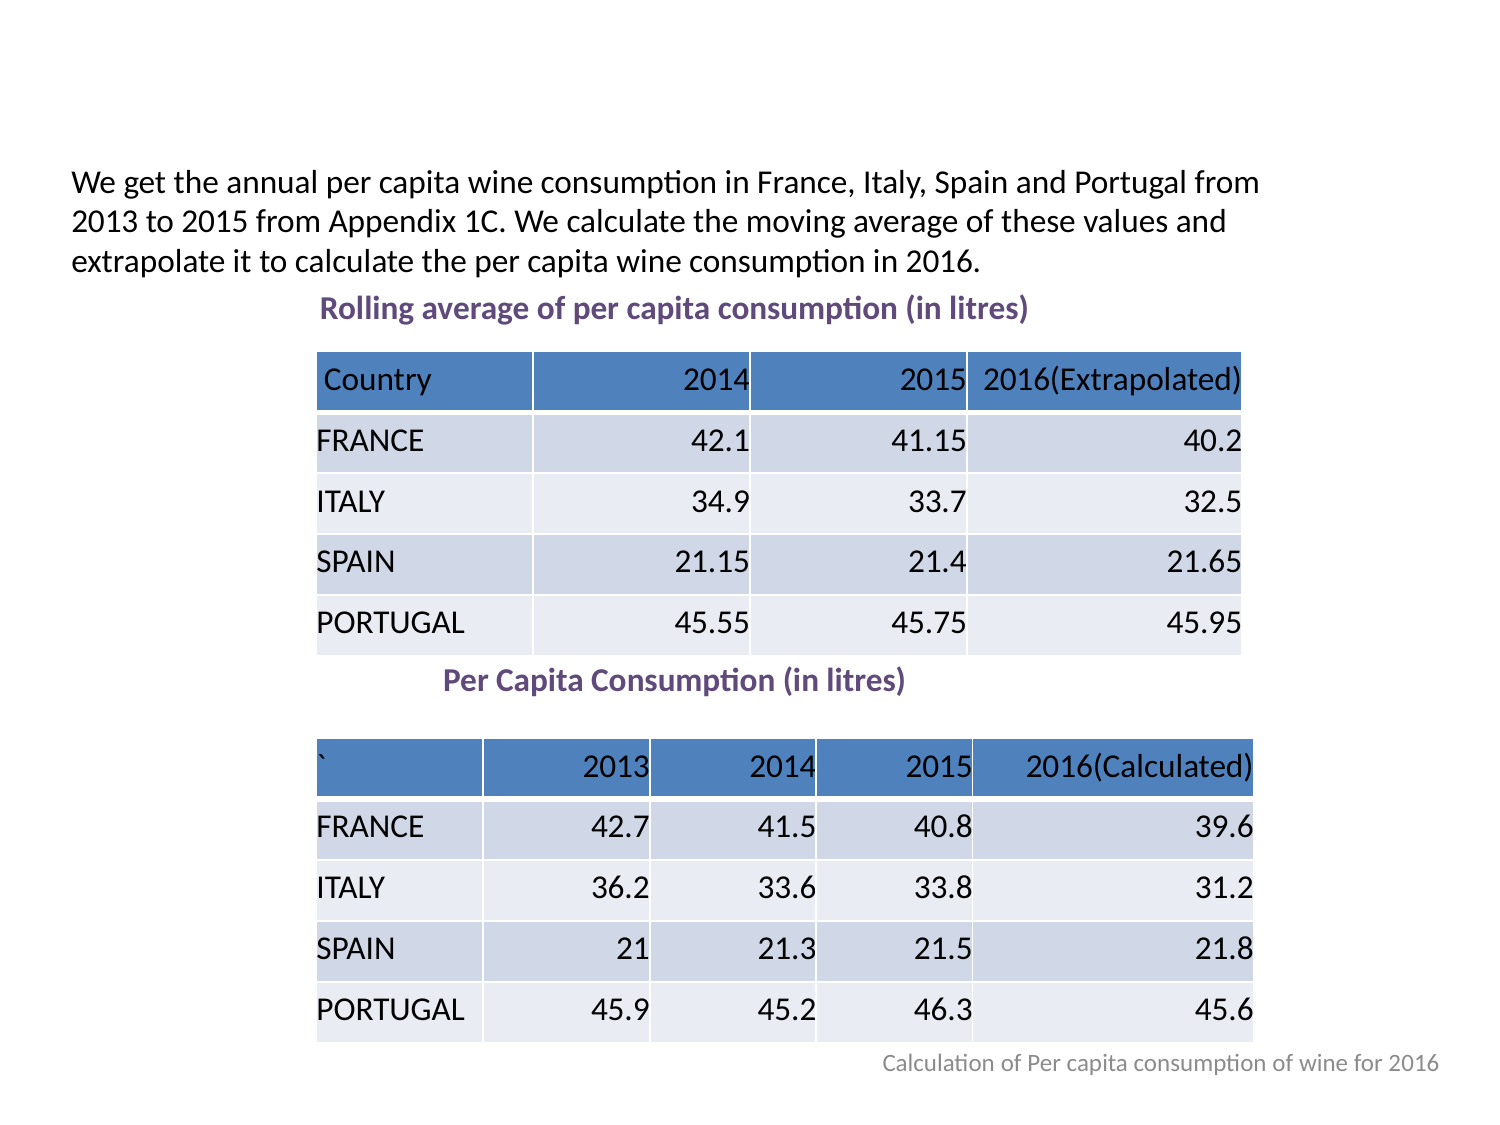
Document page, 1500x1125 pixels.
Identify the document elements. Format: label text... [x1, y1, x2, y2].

table_cell 45.55 [534, 596, 749, 655]
table_cell 40.2 [968, 415, 1241, 472]
table_cell 45.9 [484, 983, 649, 1042]
table_cell 45.2 [651, 983, 815, 1042]
table_cell 21.3 [651, 922, 815, 981]
table_cell 21.5 [817, 922, 972, 981]
table_header 2015 [817, 739, 972, 796]
table_cell 41.15 [751, 415, 966, 472]
footer Calculation of Per capita consumption of wine for 2016 [855, 1031, 1468, 1092]
table_cell 21.4 [751, 535, 966, 594]
table_cell 33.8 [817, 861, 972, 920]
table_header 2014 [534, 352, 749, 410]
table_cell 40.8 [817, 802, 972, 859]
table_header Country [317, 352, 532, 410]
table_cell 21.8 [973, 922, 1253, 981]
table_cell 41.5 [651, 802, 815, 859]
table_cell SPAIN [317, 535, 532, 594]
table_cell ITALY [317, 474, 532, 533]
table_header 2016(Calculated) [973, 739, 1253, 796]
table_cell 31.2 [973, 861, 1253, 920]
table_cell 46.3 [817, 983, 972, 1042]
table_header 2013 [484, 739, 649, 796]
table_cell 45.75 [751, 596, 966, 655]
table_cell 33.7 [751, 474, 966, 533]
table_cell 36.2 [484, 861, 649, 920]
table_cell 34.9 [534, 474, 749, 533]
table_cell 21 [484, 922, 649, 981]
table_cell 45.95 [968, 596, 1241, 655]
table_header 2015 [751, 352, 966, 410]
table_cell PORTUGAL [317, 983, 482, 1042]
list We get the annual per capita wine consumption in France, Italy, Spain and Portugal from 2013 to 2015 from Appendix 1C. We calculate the moving average of these values and extrapolate it to calculate the per capita wine consumption in 2016. Rolling average of per capita consumption (in litres) Per Capita Consumption (in litres) [0, 152, 1350, 1005]
table_cell FRANCE [317, 802, 482, 859]
table_cell 42.7 [484, 802, 649, 859]
table_header 2016(Extrapolated) [968, 352, 1241, 410]
table_cell 32.5 [968, 474, 1241, 533]
table_header 2014 [651, 739, 815, 796]
table_cell 21.65 [968, 535, 1241, 594]
table_cell 21.15 [534, 535, 749, 594]
table_cell FRANCE [317, 415, 532, 472]
table_cell ITALY [317, 861, 482, 920]
table_header ` [317, 739, 482, 796]
table_cell 33.6 [651, 861, 815, 920]
table_cell 45.6 [973, 983, 1253, 1042]
table_cell PORTUGAL [317, 596, 532, 655]
table_cell SPAIN [317, 922, 482, 981]
table_cell 39.6 [973, 802, 1253, 859]
table_cell 42.1 [534, 415, 749, 472]
